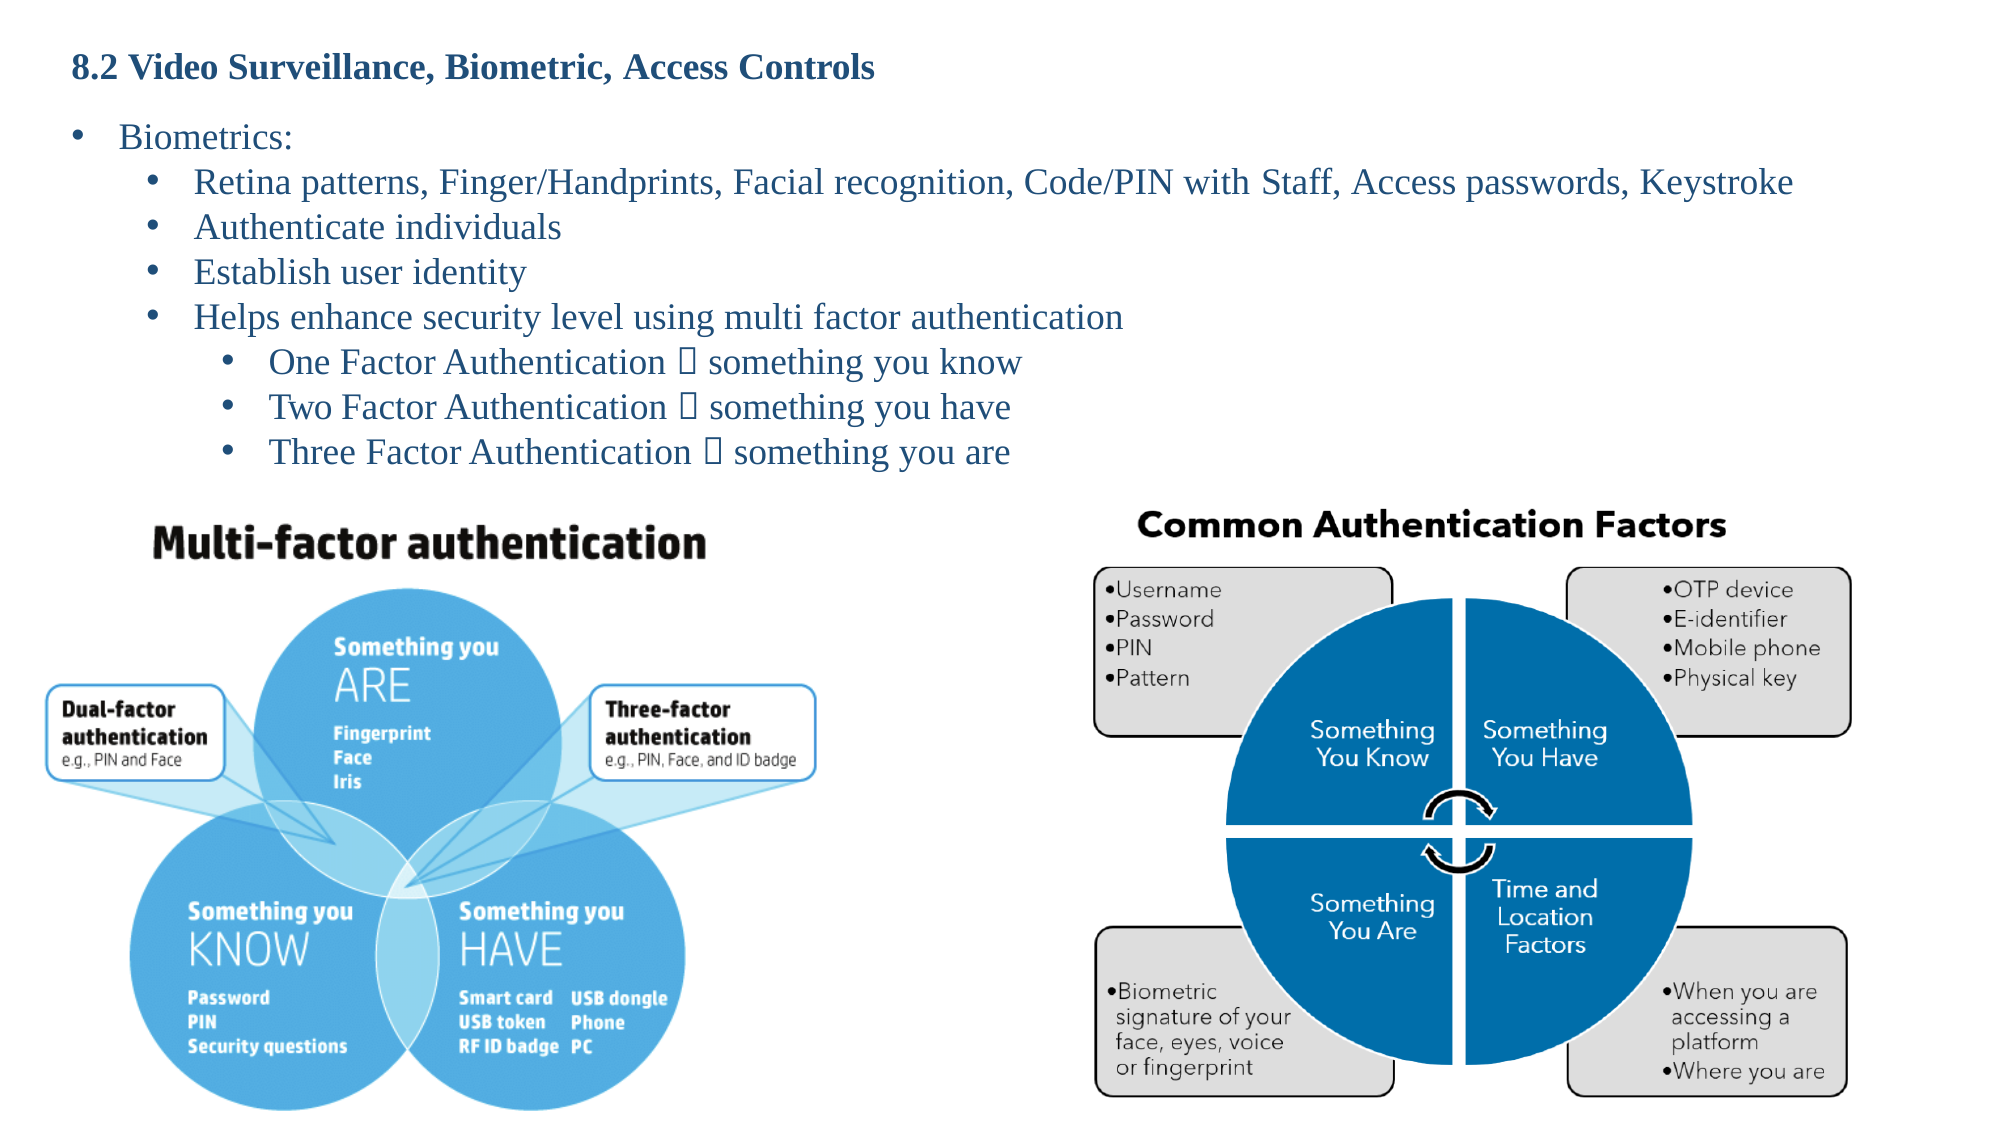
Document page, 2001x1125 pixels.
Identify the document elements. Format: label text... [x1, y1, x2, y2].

picture [37, 512, 823, 1125]
text_box 8.2 Video Surveillance, Biometric, Access Controls Biometrics: Retina patterns, Finger/Handprints, Facial recognition, Code/PIN with Staff, Access passwords, Keystroke Authenticate individuals Establish user identity Helps enhance security level using multi factor authentication One Factor Authentication  something you know Two Factor Authentication  something you have Three Factor Authentication  something you are [69, 14, 1794, 472]
picture [1062, 500, 1879, 1116]
